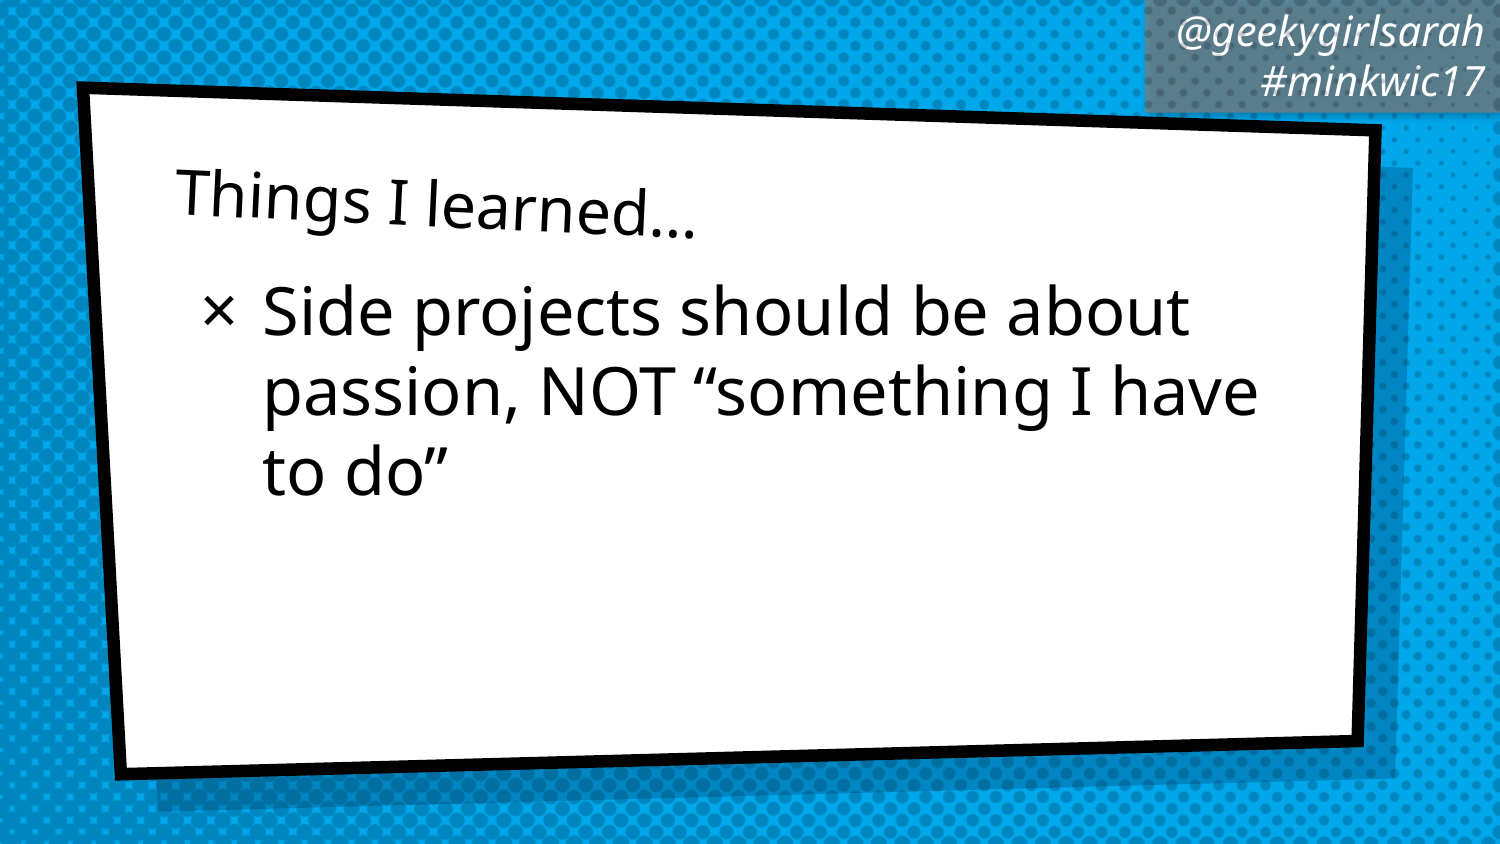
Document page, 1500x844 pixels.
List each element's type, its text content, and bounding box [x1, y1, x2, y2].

title Things I learned… [157, 116, 1316, 253]
list Side projects should be about passion, NOT “something I have to do” [172, 253, 1316, 796]
